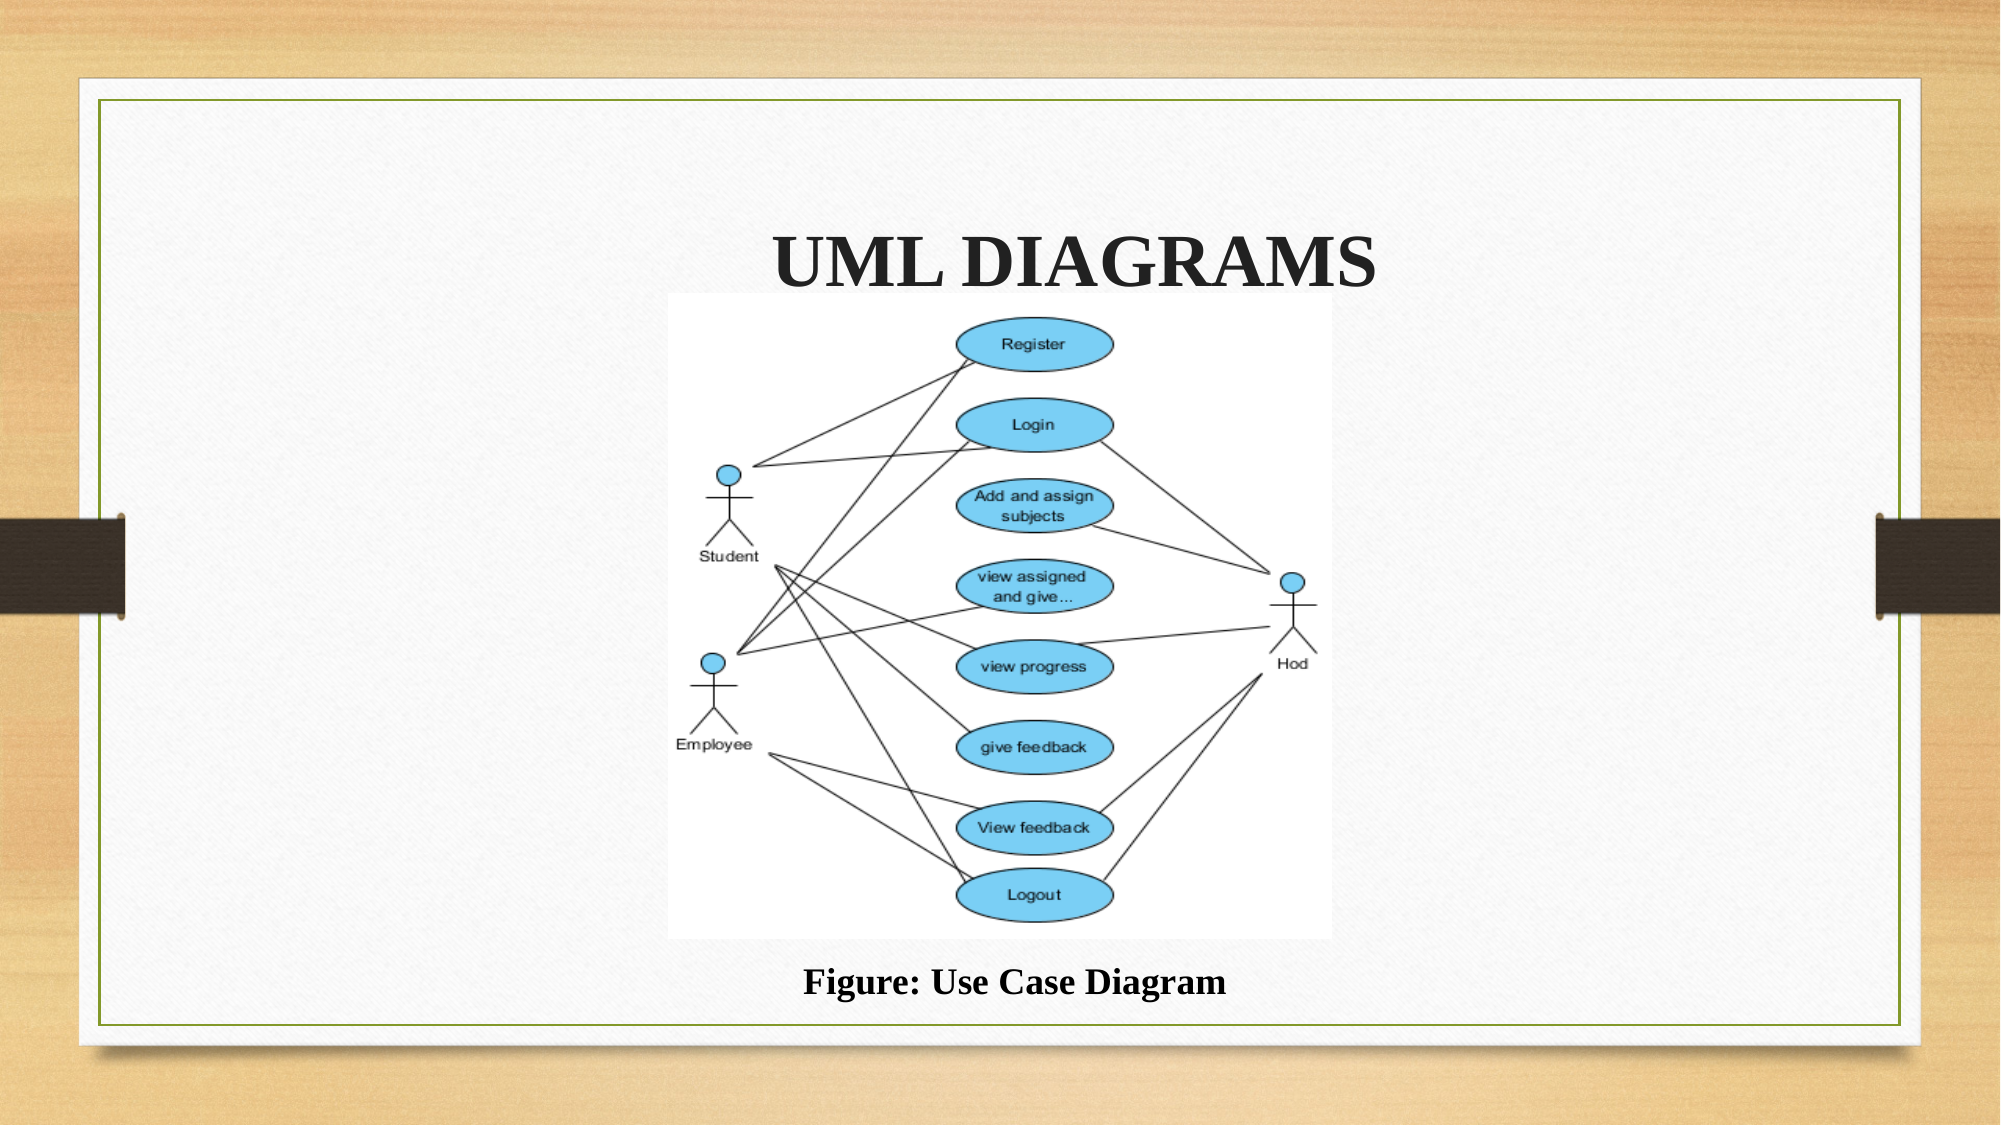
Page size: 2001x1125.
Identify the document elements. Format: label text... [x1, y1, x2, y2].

text_box UML DIAGRAMS [294, 141, 1706, 294]
picture [0, 0, 2001, 1125]
text_box Figure: Use Case Diagram [743, 949, 1287, 1010]
